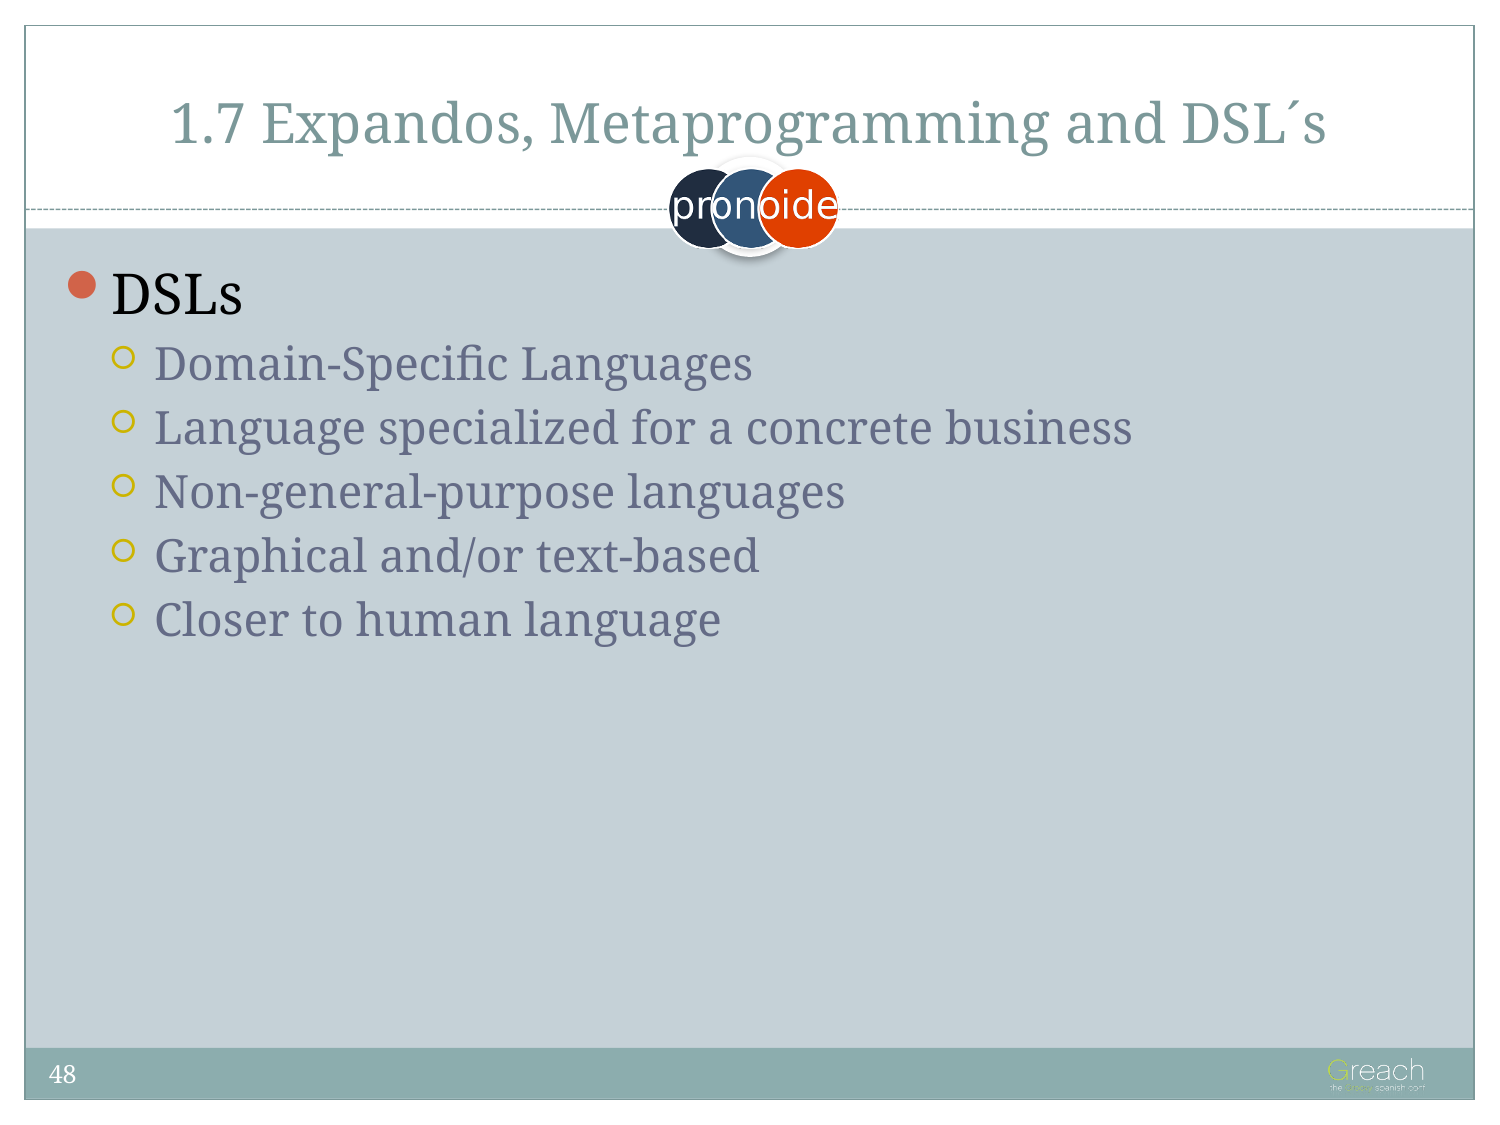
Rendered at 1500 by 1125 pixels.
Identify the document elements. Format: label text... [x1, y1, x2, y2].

title 1.7 Expandos, Metaprogramming and DSL´s [49, 37, 1450, 162]
picture [1328, 1058, 1425, 1097]
picture [667, 167, 839, 249]
list DSLs Domain-Specific Languages Language specialized for a concrete business Non-general-purpose languages Graphical and/or text-based Closer to human language [49, 250, 1445, 1001]
